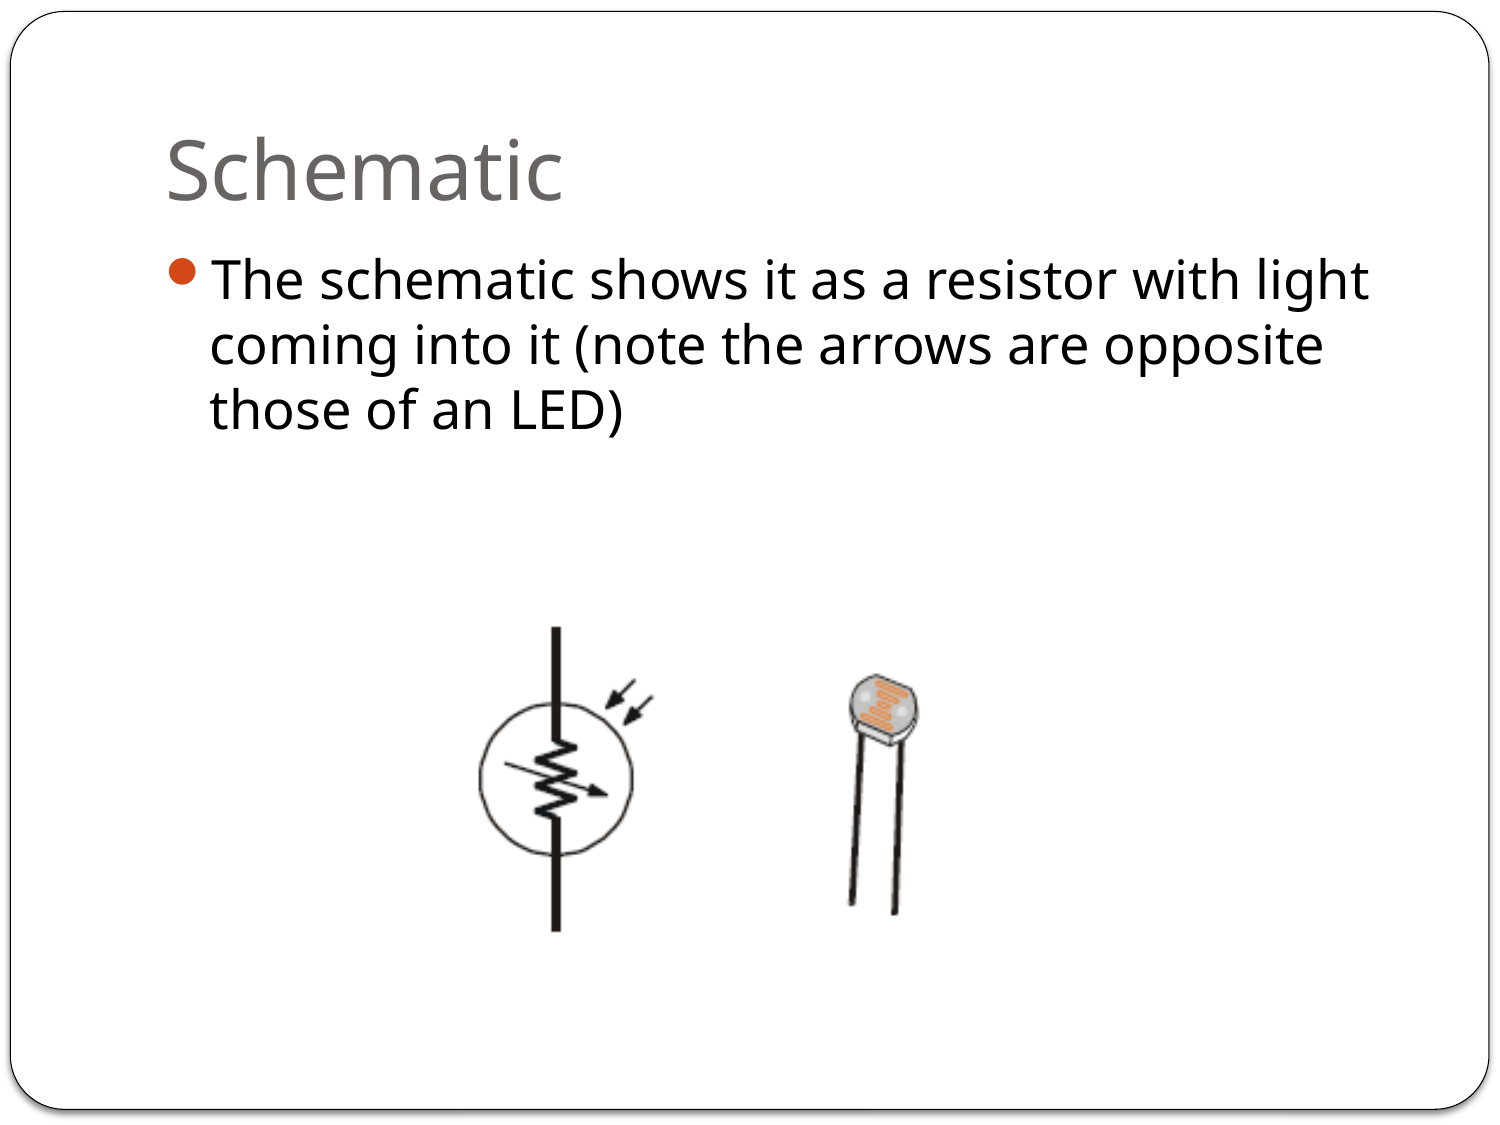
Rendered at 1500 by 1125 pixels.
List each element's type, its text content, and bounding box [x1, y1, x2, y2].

list The schematic shows it as a resistor with light coming into it (note the arrows are opposite those of an LED) [150, 237, 1425, 988]
title Schematic [150, 45, 1425, 233]
picture [437, 612, 963, 1019]
